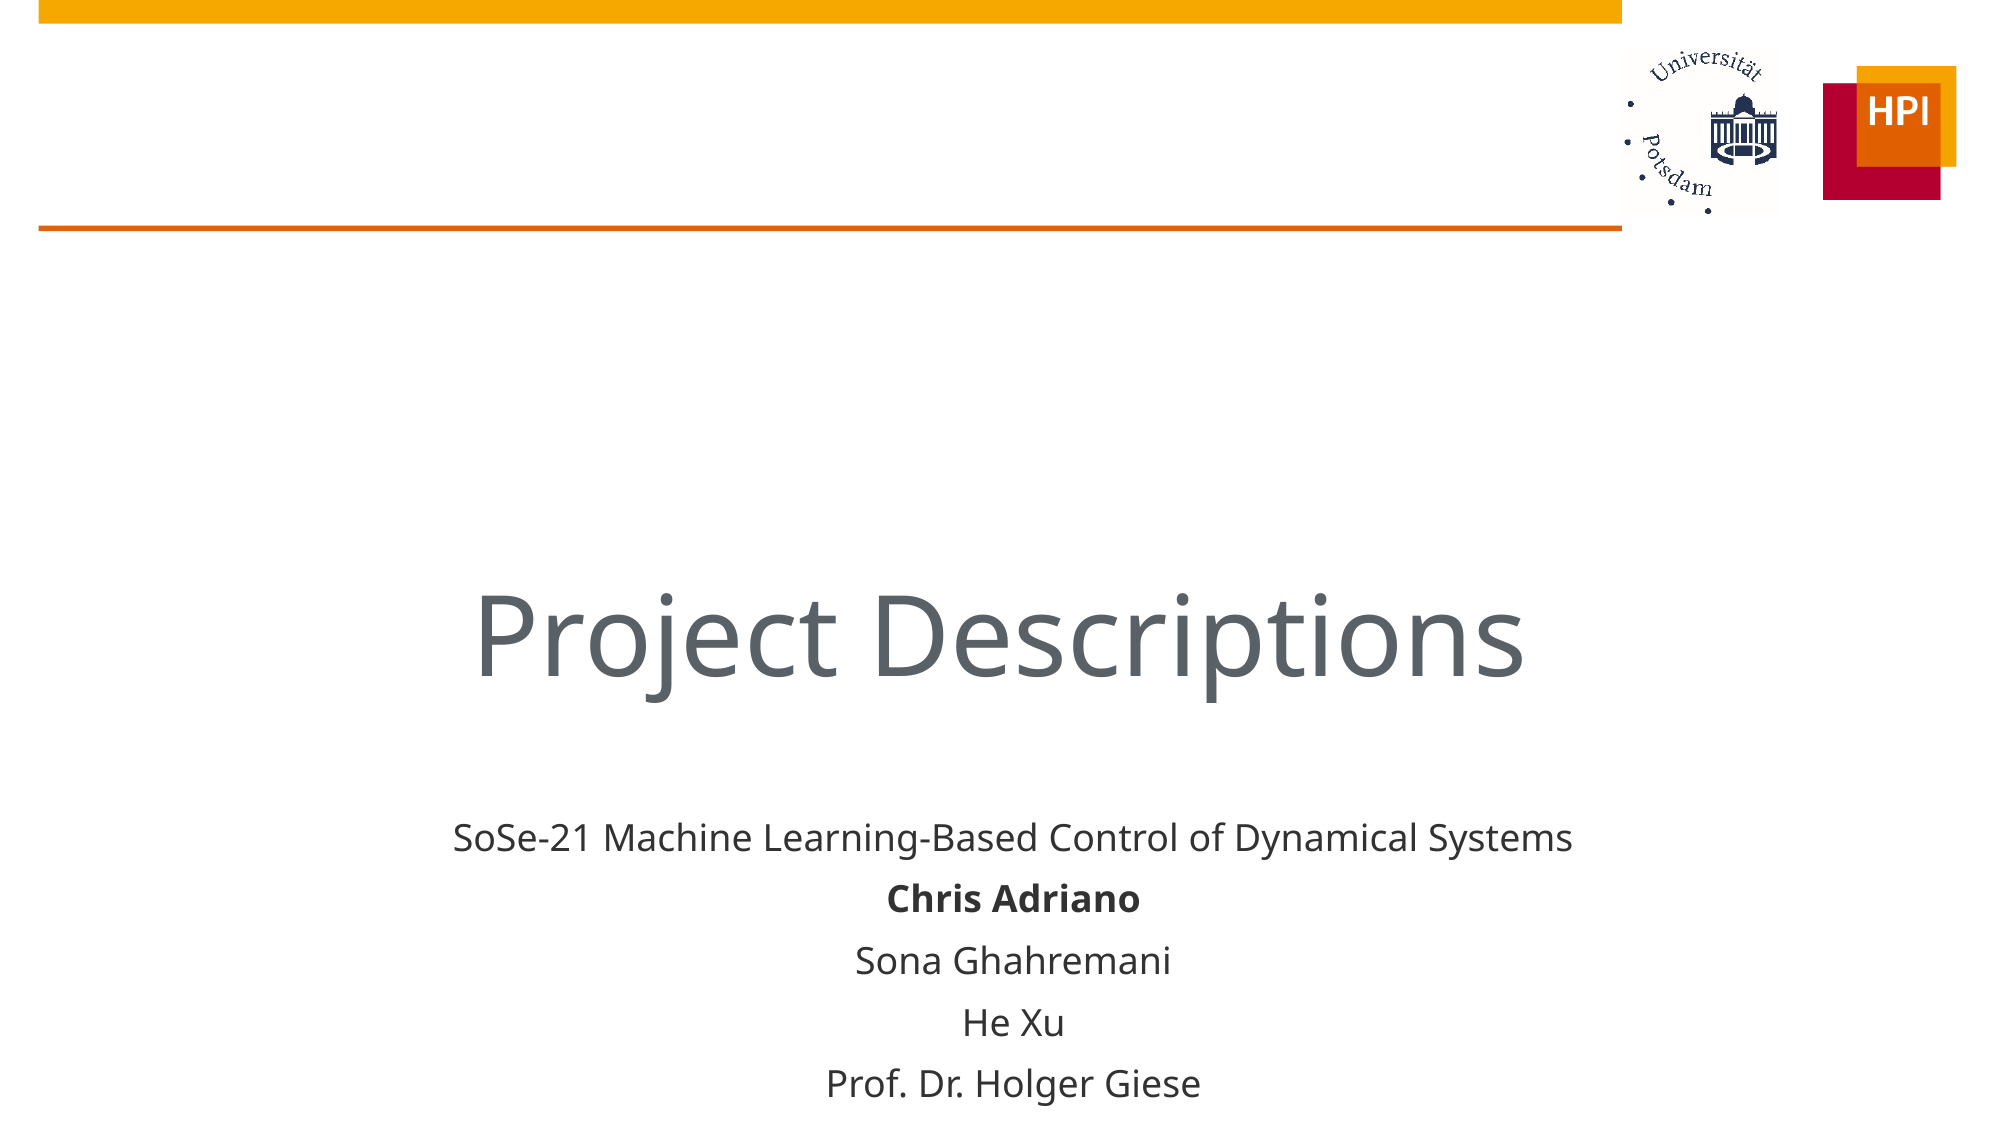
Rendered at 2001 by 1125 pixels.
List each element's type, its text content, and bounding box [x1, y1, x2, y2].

title Project Descriptions [172, 279, 1828, 729]
picture [1823, 66, 1957, 200]
picture [1622, 49, 1779, 216]
subtitle SoSe-21 Machine Learning-Based Control of Dynamical Systems Chris Adriano Sona Ghahremani He Xu Prof. Dr. Holger Giese [263, 801, 1764, 1074]
